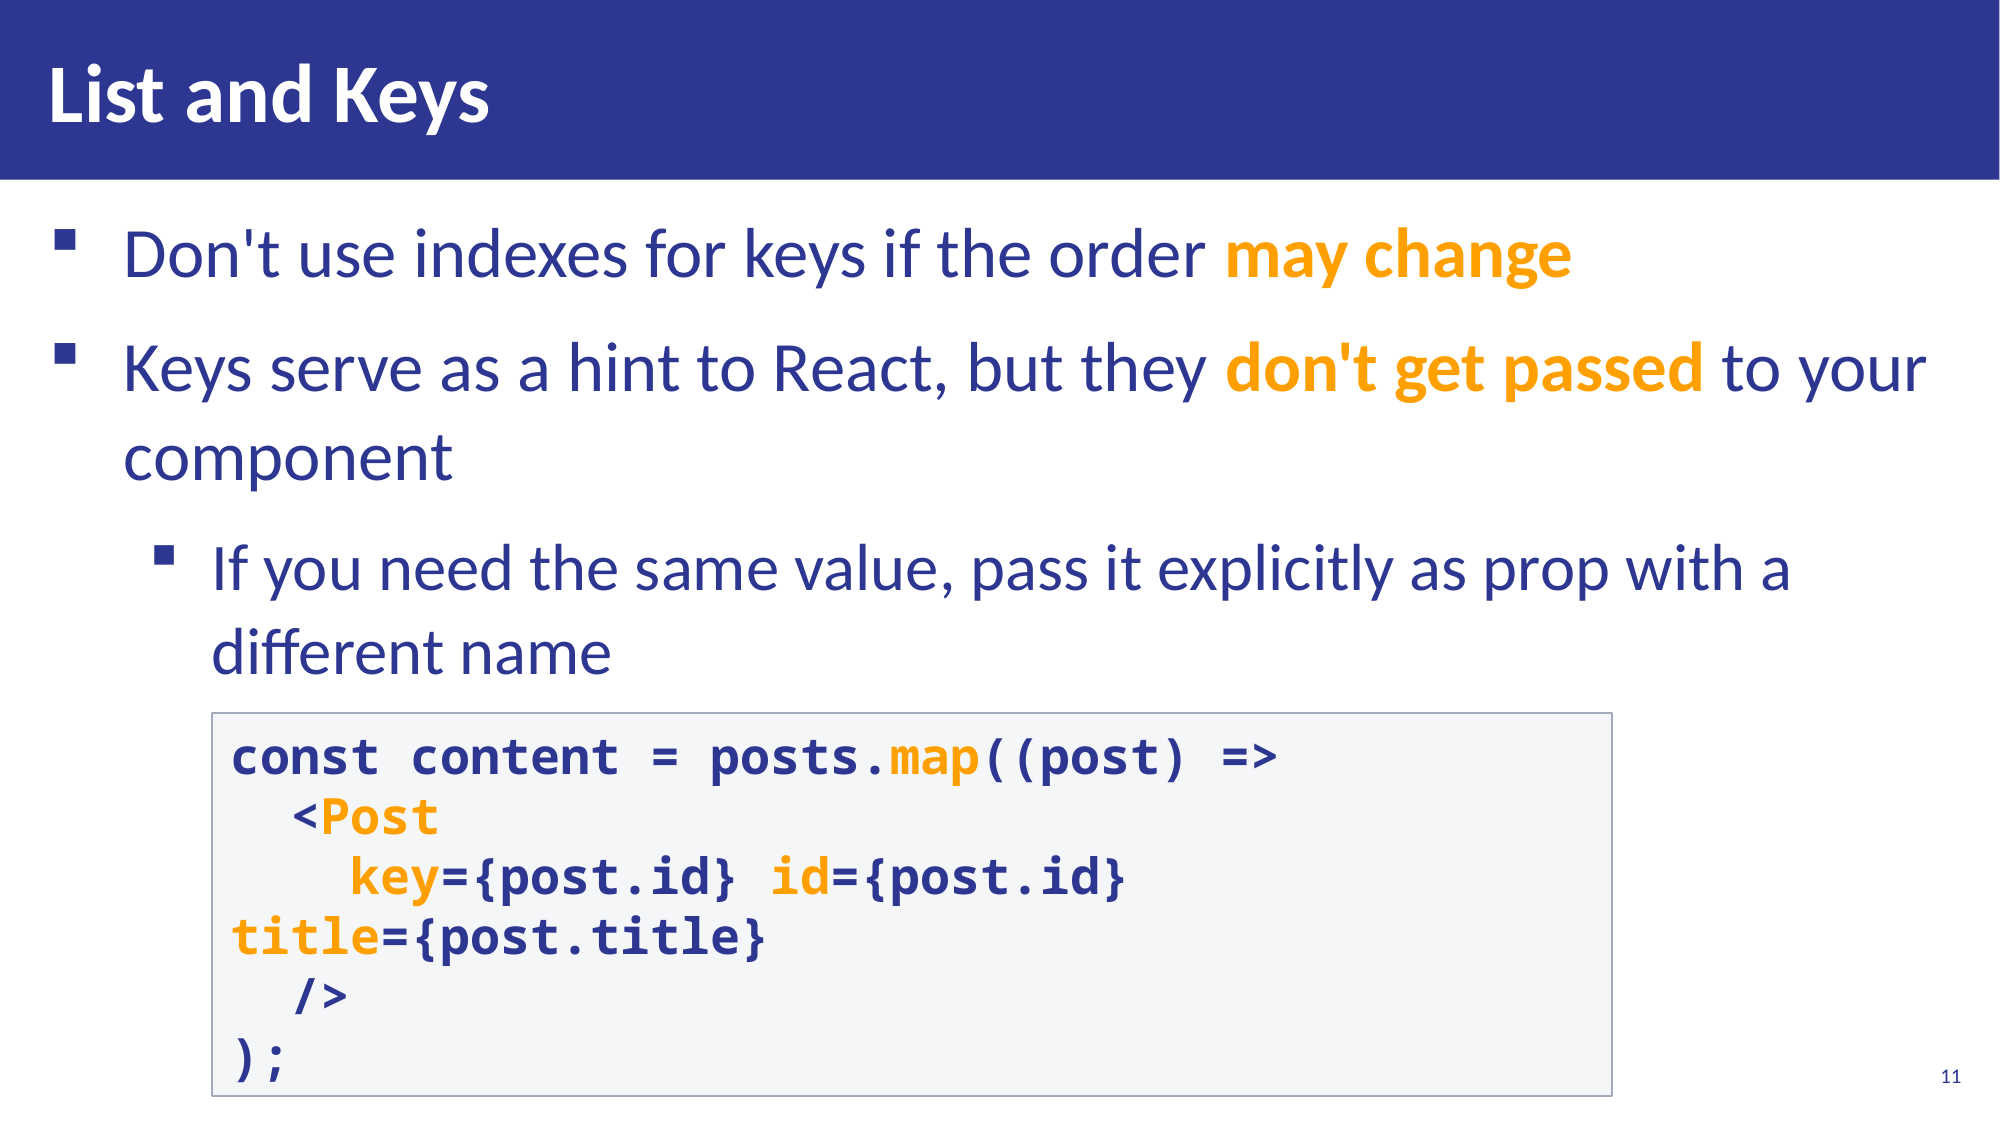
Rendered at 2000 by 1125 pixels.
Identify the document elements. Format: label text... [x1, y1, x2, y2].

list Don't use indexes for keys if the order may change Keys serve as a hint to React, but they don't get passed to your component If you need the same value, pass it explicitly as prop with a different name [31, 196, 1970, 1075]
slide_number 11 [1896, 1049, 1968, 1101]
text_box const content = posts.map((post) => <Post key={post.id} id={post.id} title={post.title} /> ); [212, 712, 1613, 1097]
title List and Keys [31, 16, 1591, 162]
